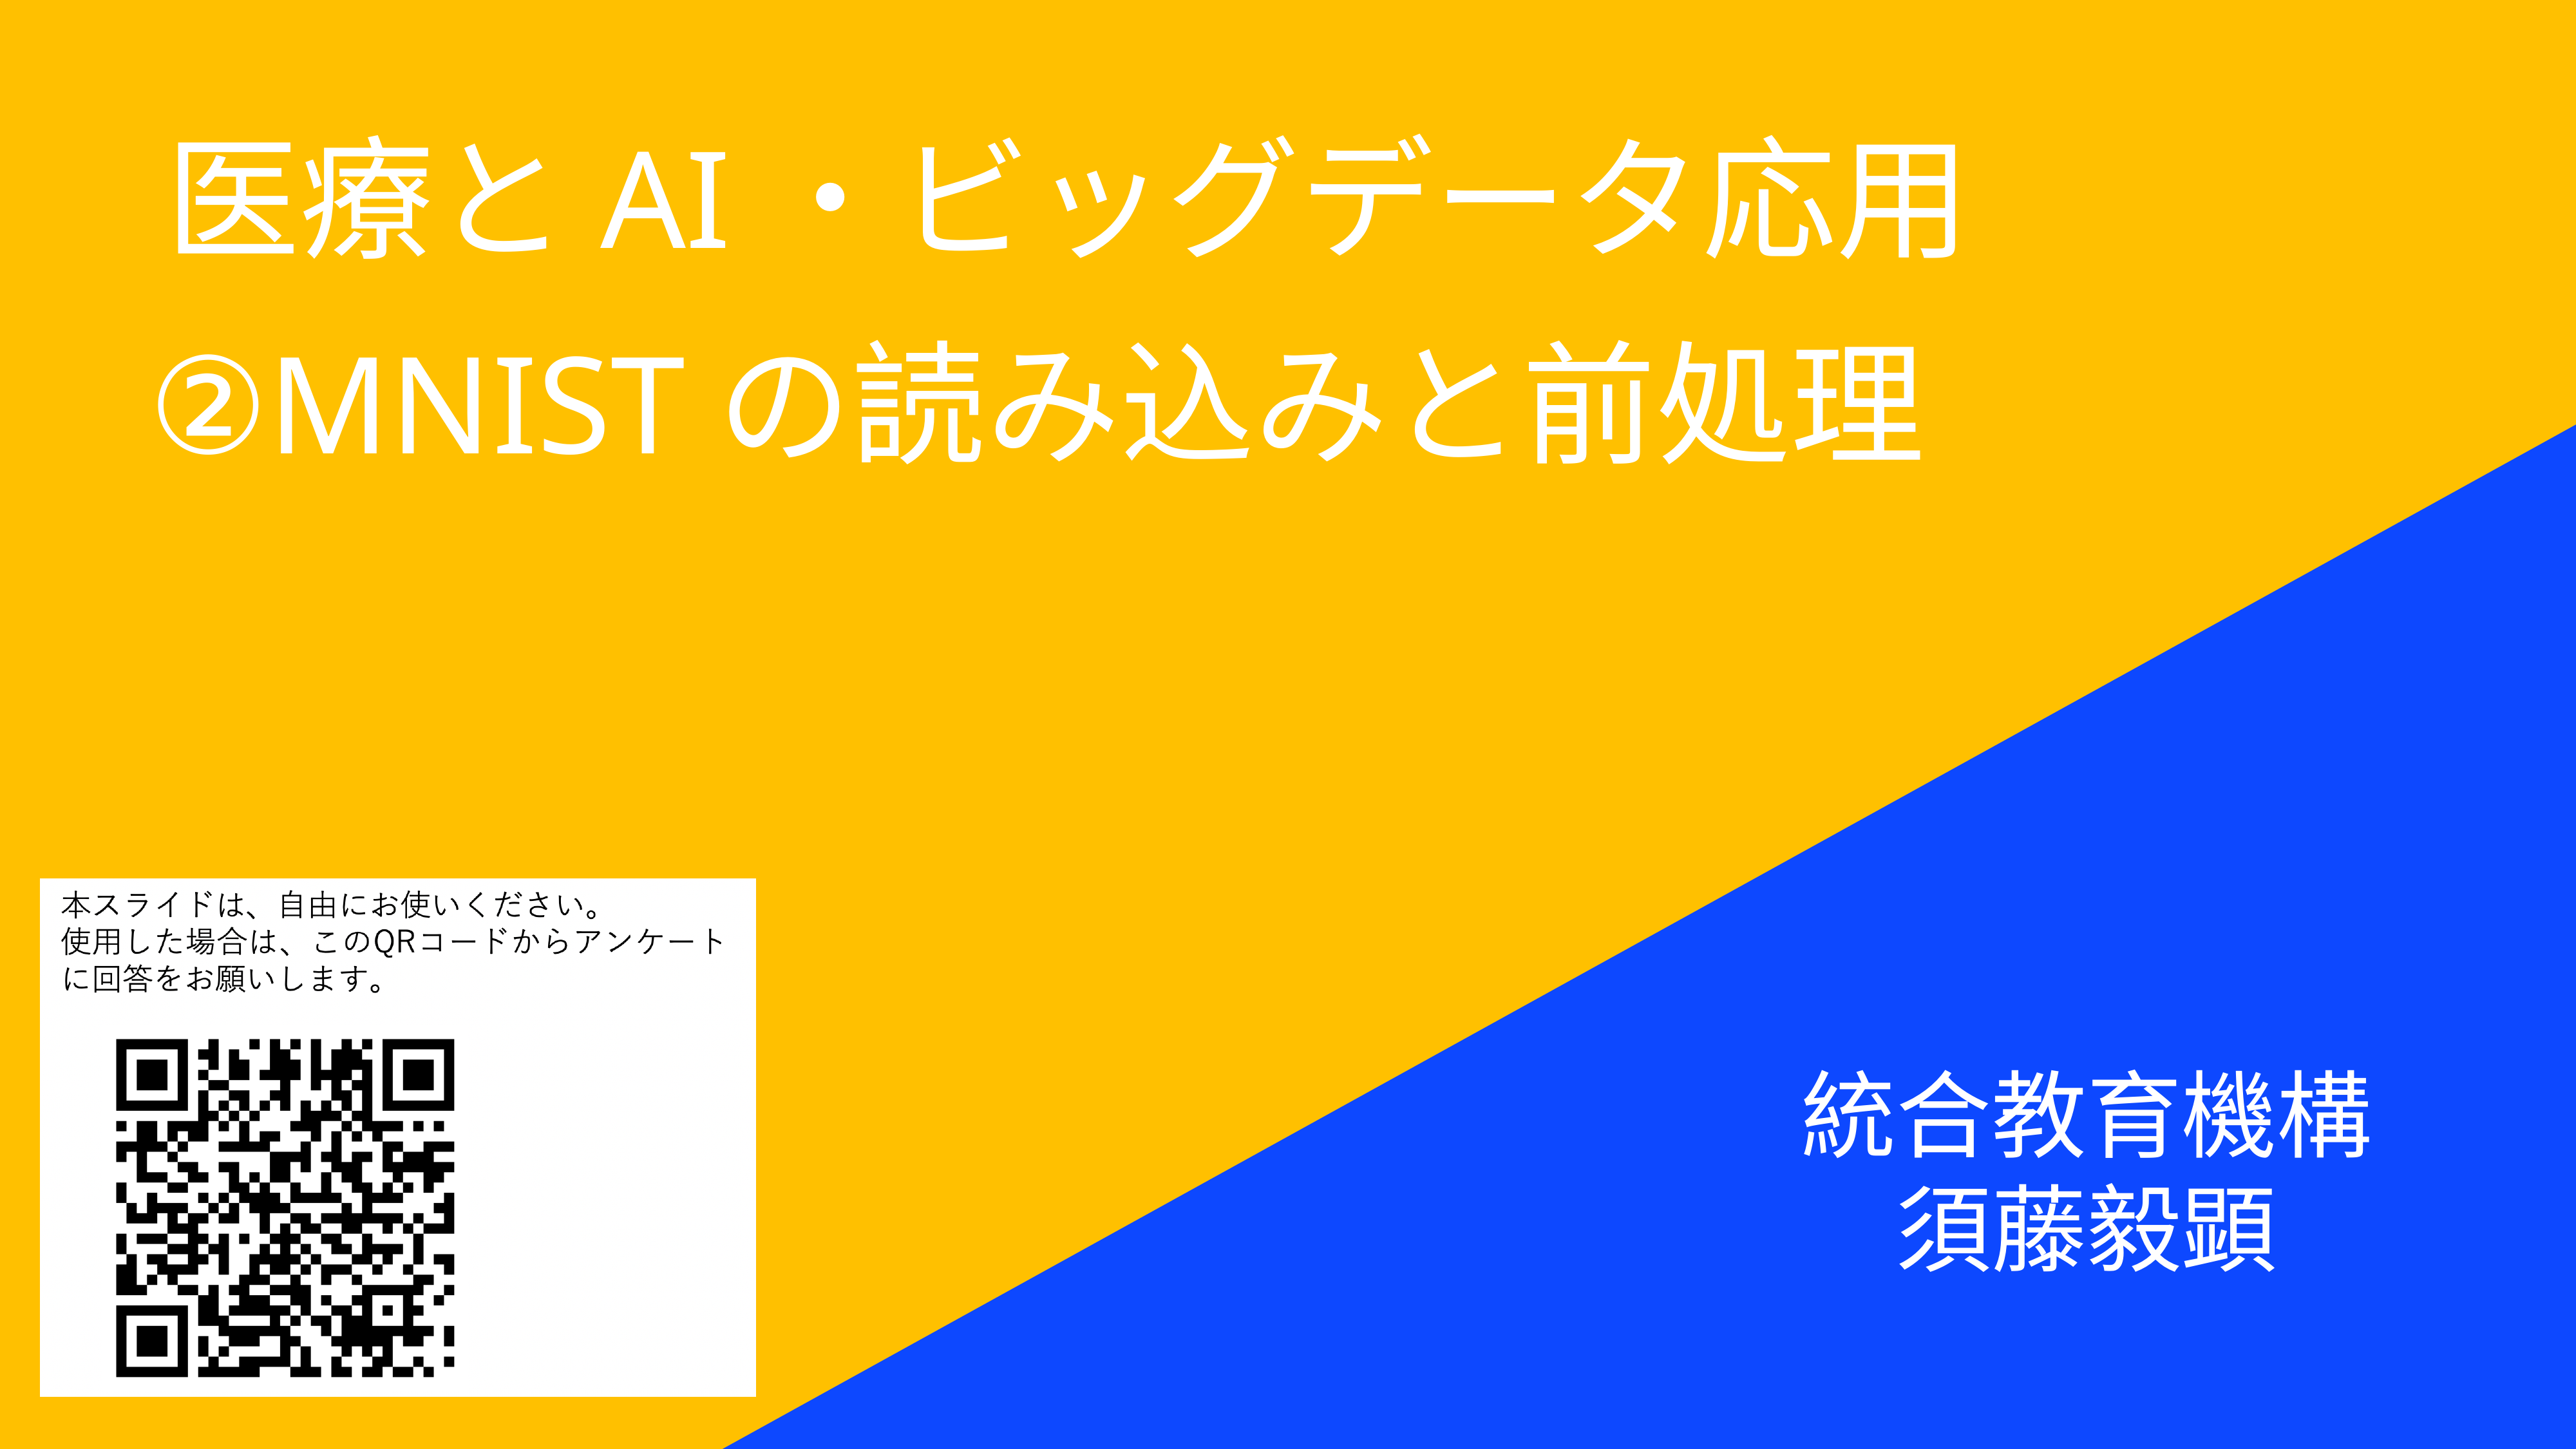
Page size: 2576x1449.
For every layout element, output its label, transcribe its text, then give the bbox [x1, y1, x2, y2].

text_box 統合教育機構 須藤毅顕 [1795, 1049, 2378, 1289]
text_box [722, 424, 2576, 1449]
text_box 医療とAI・ビッグデータ応用 [160, 108, 1976, 281]
text_box [0, 0, 2576, 1449]
text_box ②MNISTの読み込みと前処理 [142, 314, 1931, 486]
picture [39, 878, 756, 1397]
